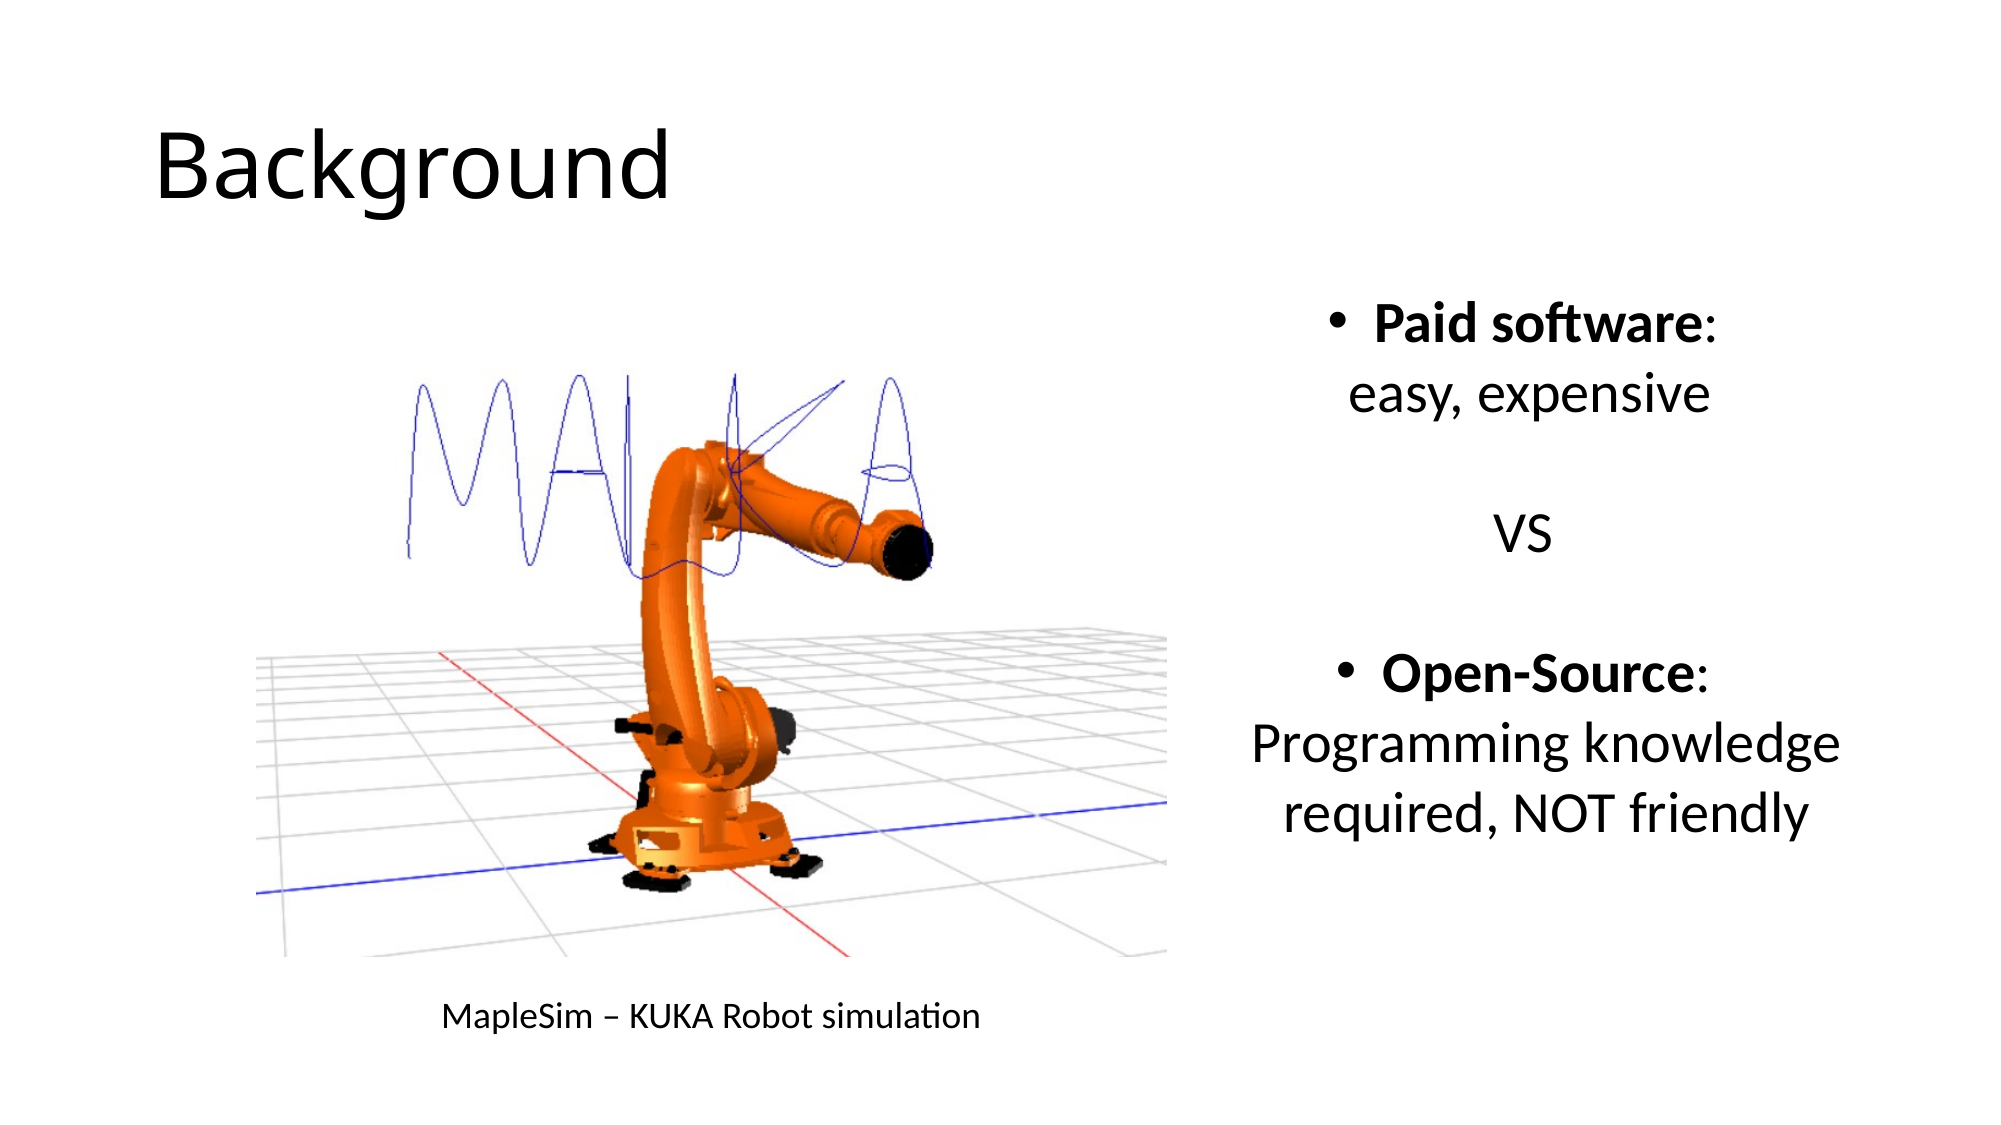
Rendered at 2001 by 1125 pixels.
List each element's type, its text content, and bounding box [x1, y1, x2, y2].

text_box MapleSim – KUKA Robot simulation [426, 983, 997, 1044]
text_box Paid software: easy, expensive VS Open-Source: Programming knowledge required, NOT friendly [1179, 277, 1867, 987]
title Background [137, 59, 1863, 278]
picture [256, 264, 1167, 957]
